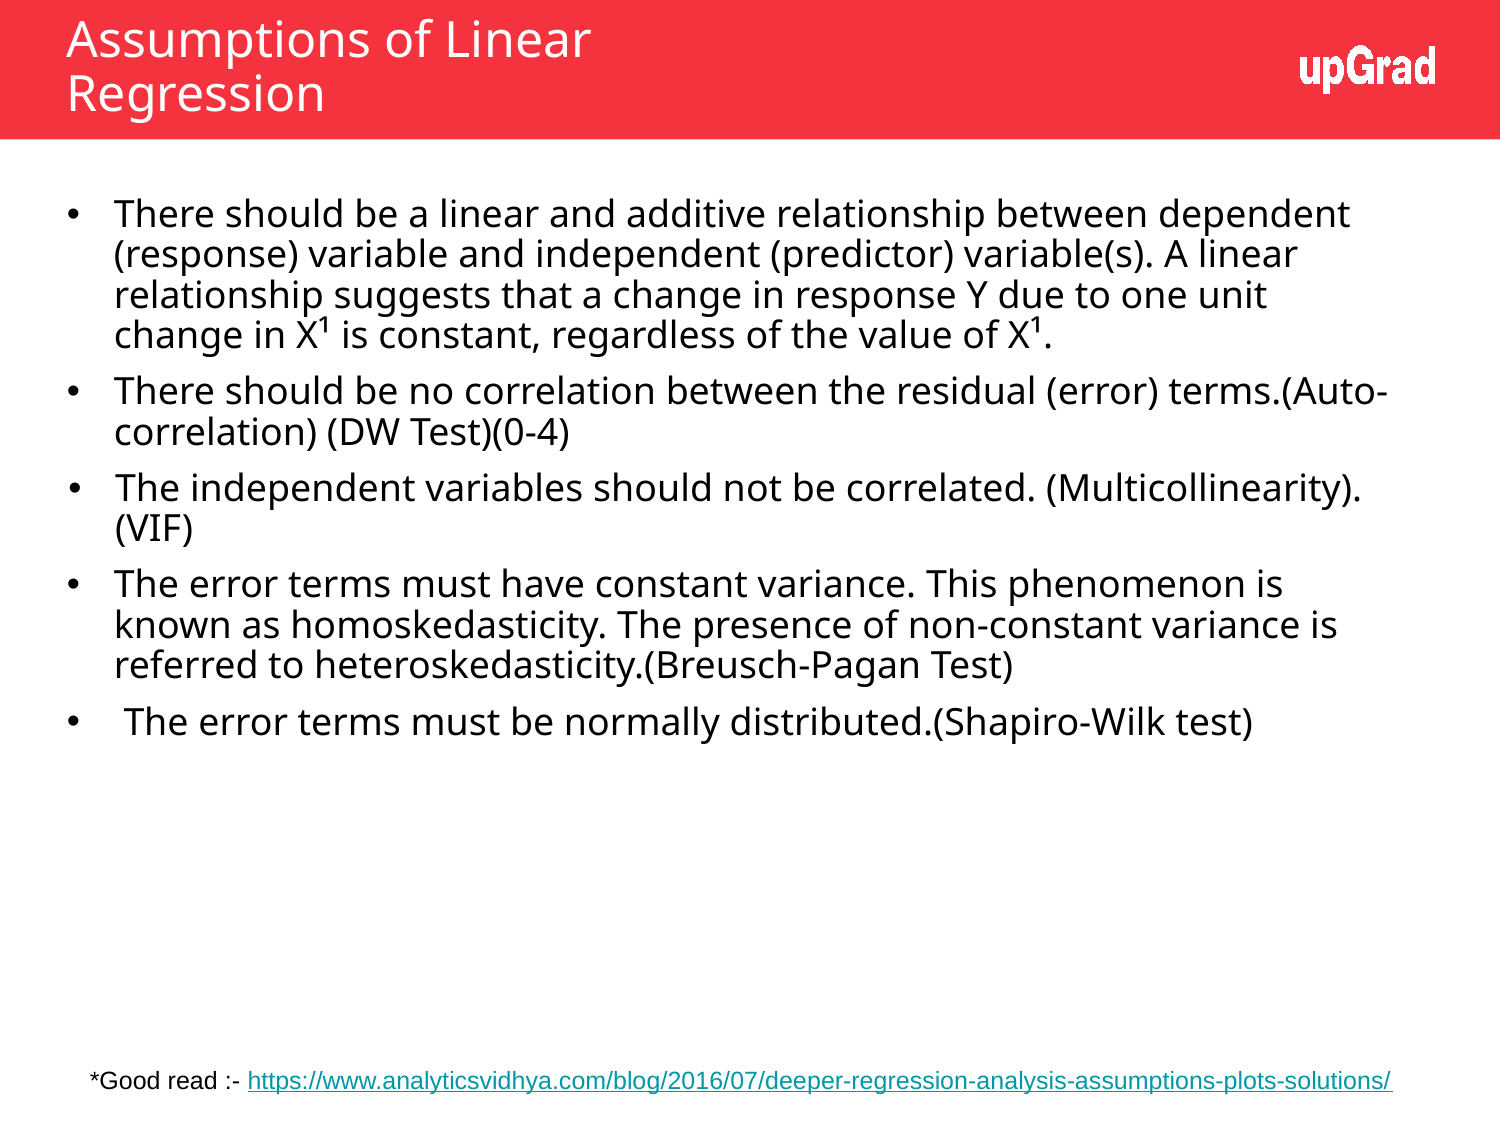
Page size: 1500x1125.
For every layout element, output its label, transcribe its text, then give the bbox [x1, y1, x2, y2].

picture [1300, 45, 1435, 94]
text_box *Good read :- https://www.analyticsvidhya.com/blog/2016/07/deeper-regression-analysis-assumptions-plots-solutions/ [75, 1057, 1450, 1102]
list There should be a linear and additive relationship between dependent (response) variable and independent (predictor) variable(s). A linear relationship suggests that a change in response Y due to one unit change in X¹ is constant, regardless of the value of X¹. There should be no correlation between the residual (error) terms.(Auto-correlation) (DW Test)(0-4) The independent variables should not be correlated. (Multicollinearity).(VIF) The error terms must have constant variance. This phenomenon is known as homoskedasticity. The presence of non-constant variance is referred to heteroskedasticity.(Breusch-Pagan Test) The error terms must be normally distributed.(Shapiro-Wilk test) [51, 187, 1406, 971]
title Assumptions of Linear Regression [51, 26, 665, 111]
